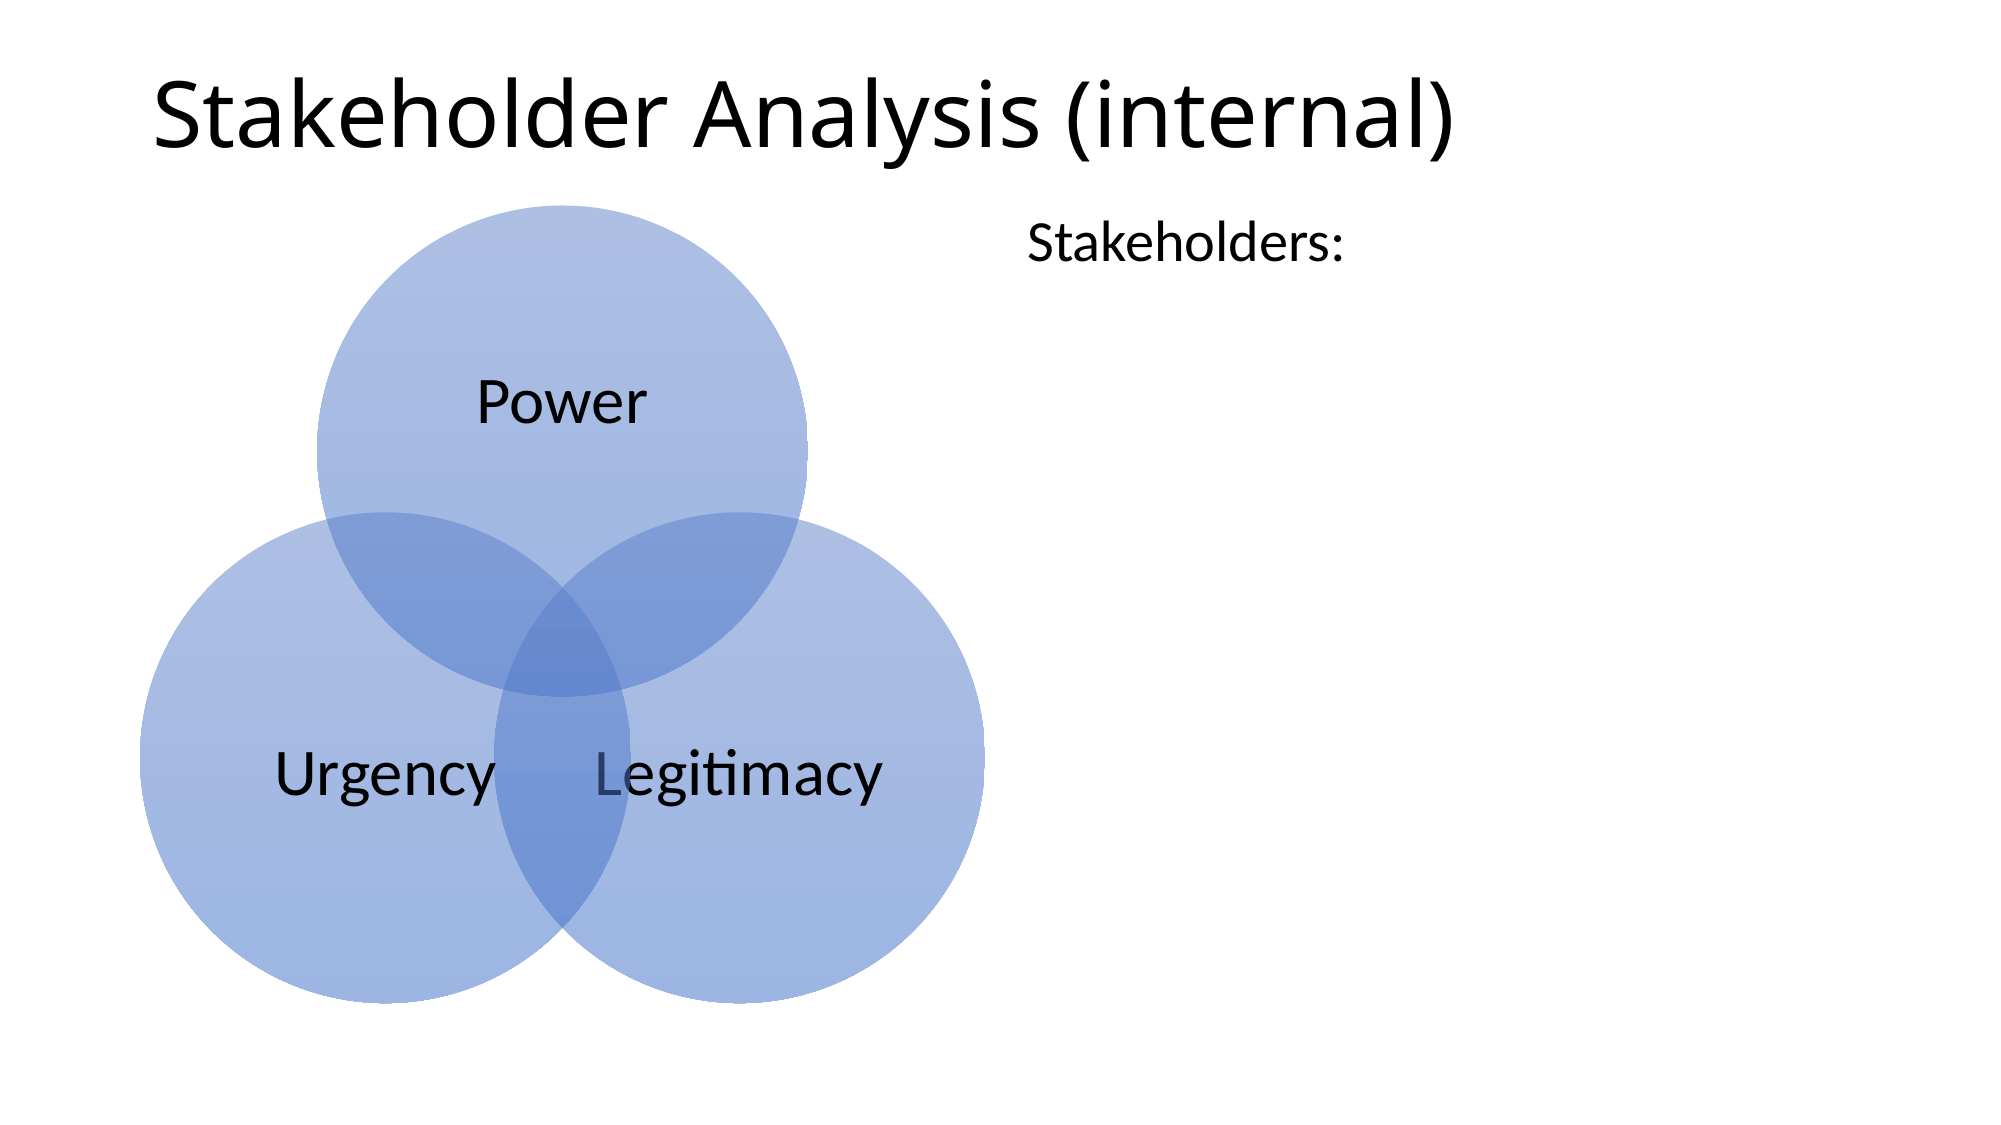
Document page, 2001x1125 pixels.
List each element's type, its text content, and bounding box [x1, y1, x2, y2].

list Stakeholders: [1012, 195, 1863, 1014]
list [137, 195, 988, 1014]
title Stakeholder Analysis (internal) [137, 59, 1863, 177]
